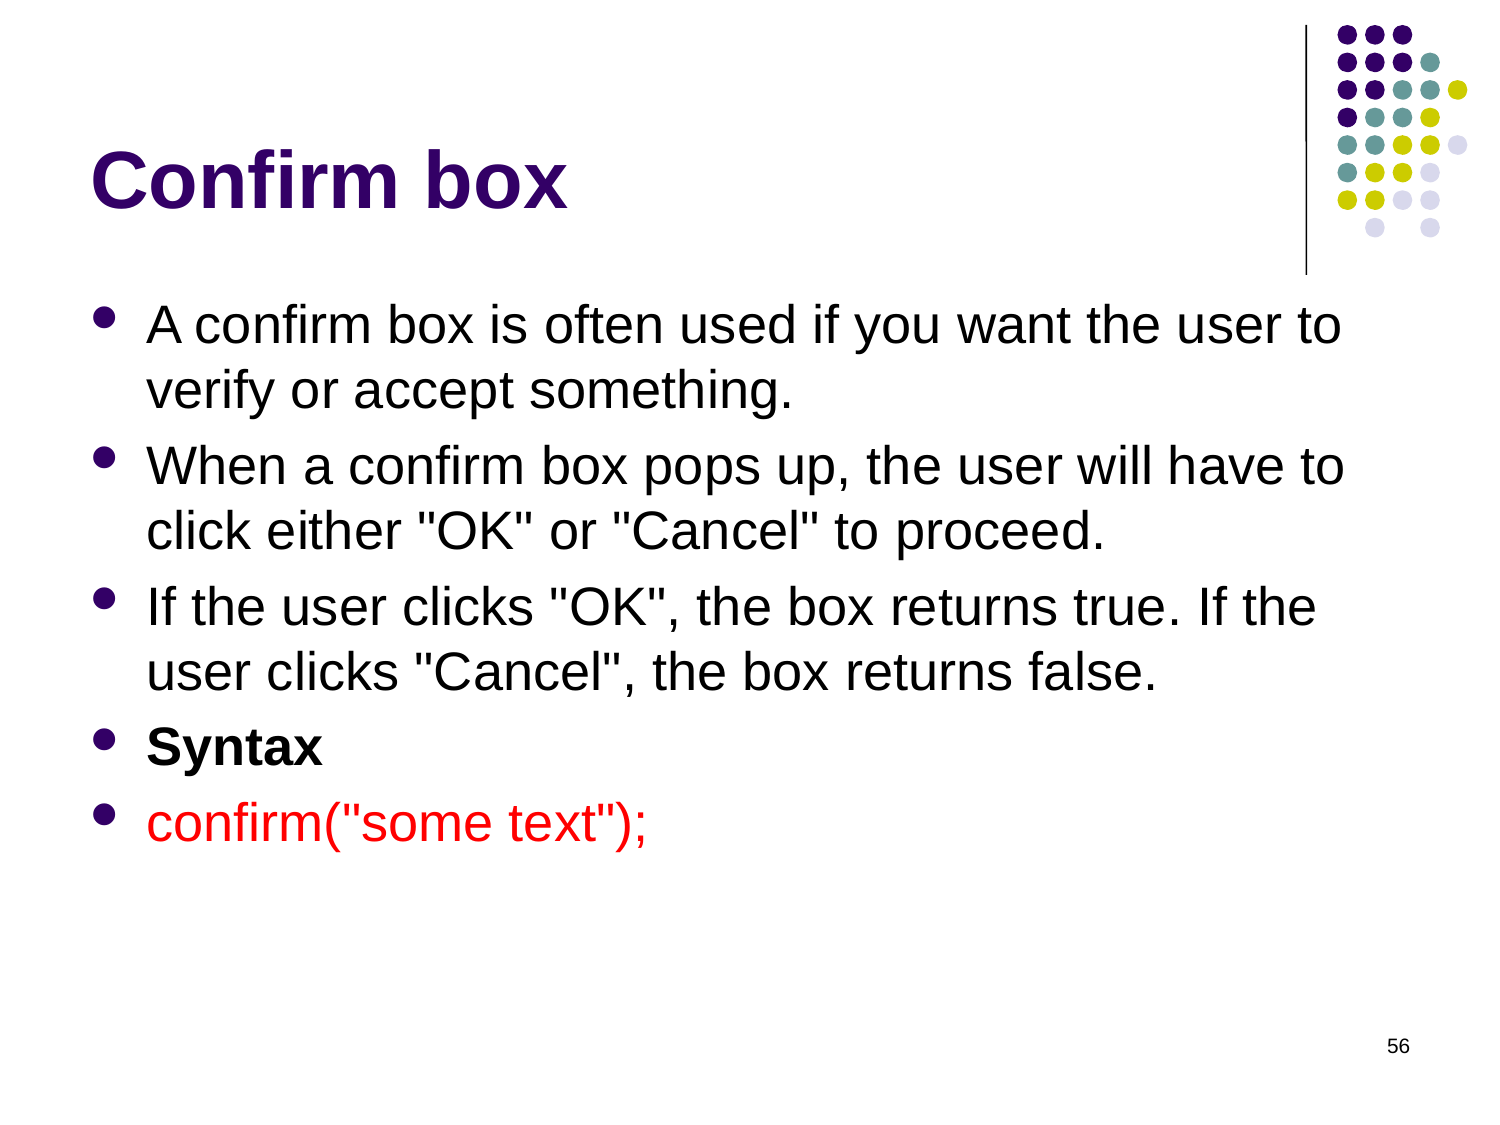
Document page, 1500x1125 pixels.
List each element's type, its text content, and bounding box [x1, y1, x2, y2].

list A confirm box is often used if you want the user to verify or accept something. When a confirm box pops up, the user will have to click either "OK" or "Cancel" to proceed. If the user clicks "OK", the box returns true. If the user clicks "Cancel", the box returns false. Syntax confirm("some text"); [74, 281, 1426, 1006]
slide_number 56 [1074, 1024, 1426, 1101]
title Confirm box [74, 19, 1313, 233]
